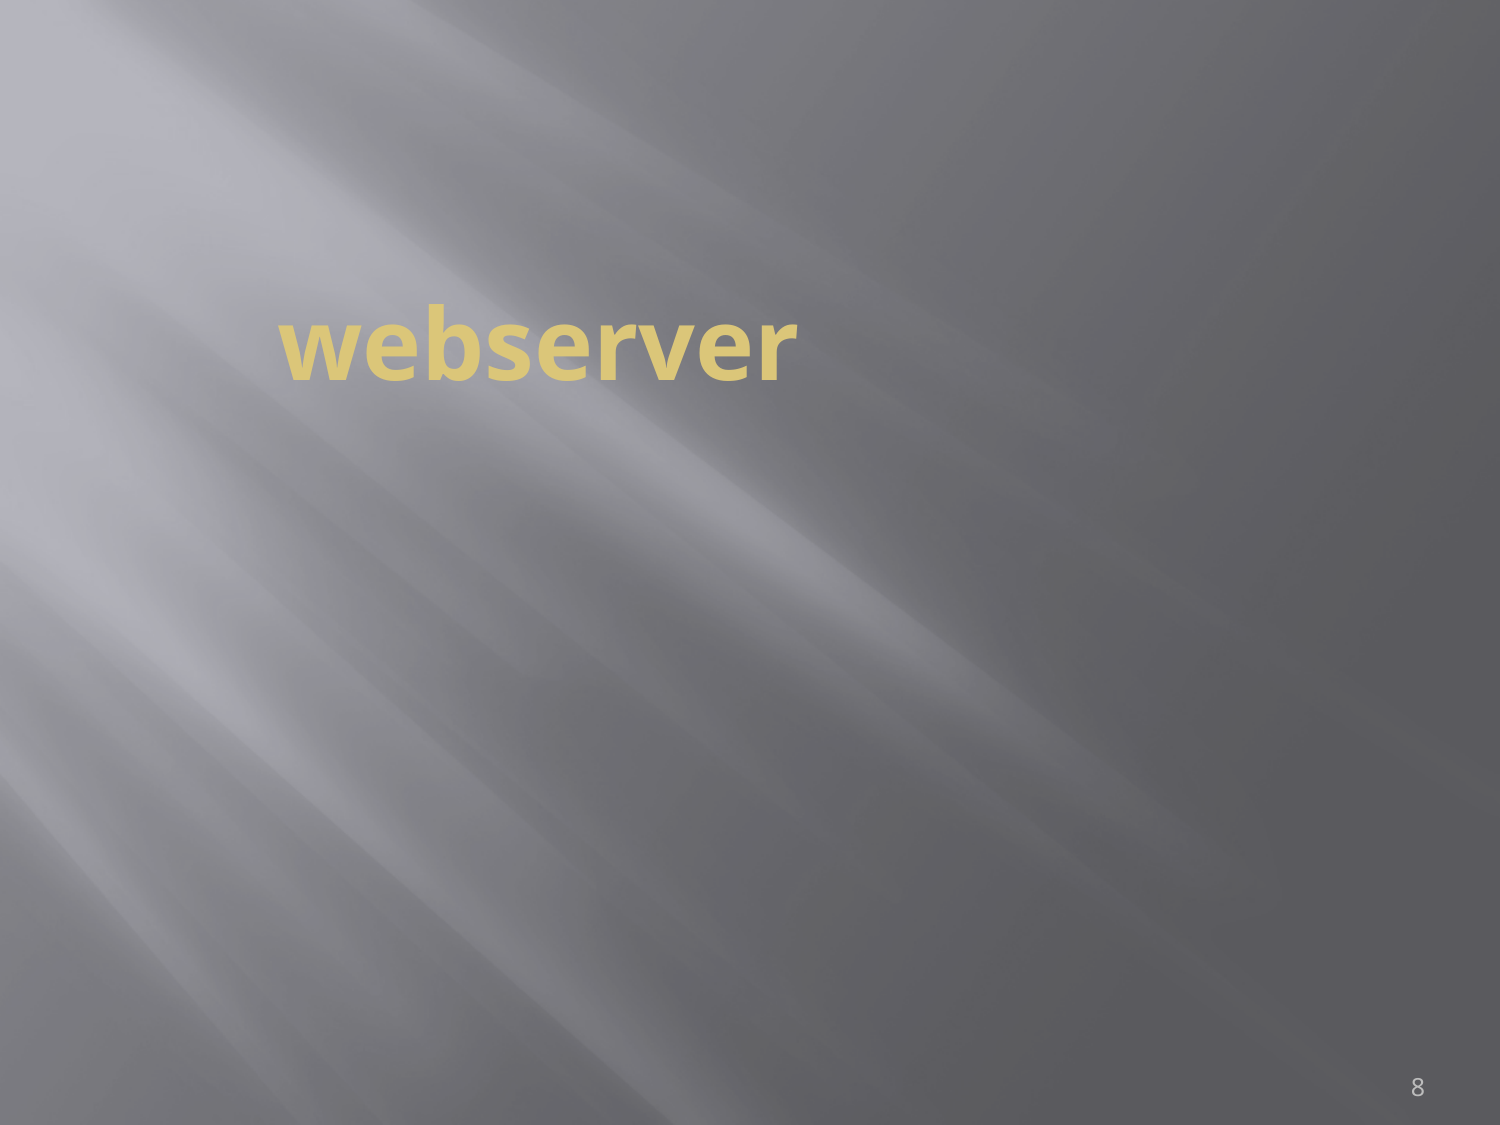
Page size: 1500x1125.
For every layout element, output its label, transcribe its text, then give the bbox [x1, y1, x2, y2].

title webserver [262, 99, 1425, 400]
slide_number 8 [1299, 1052, 1425, 1113]
